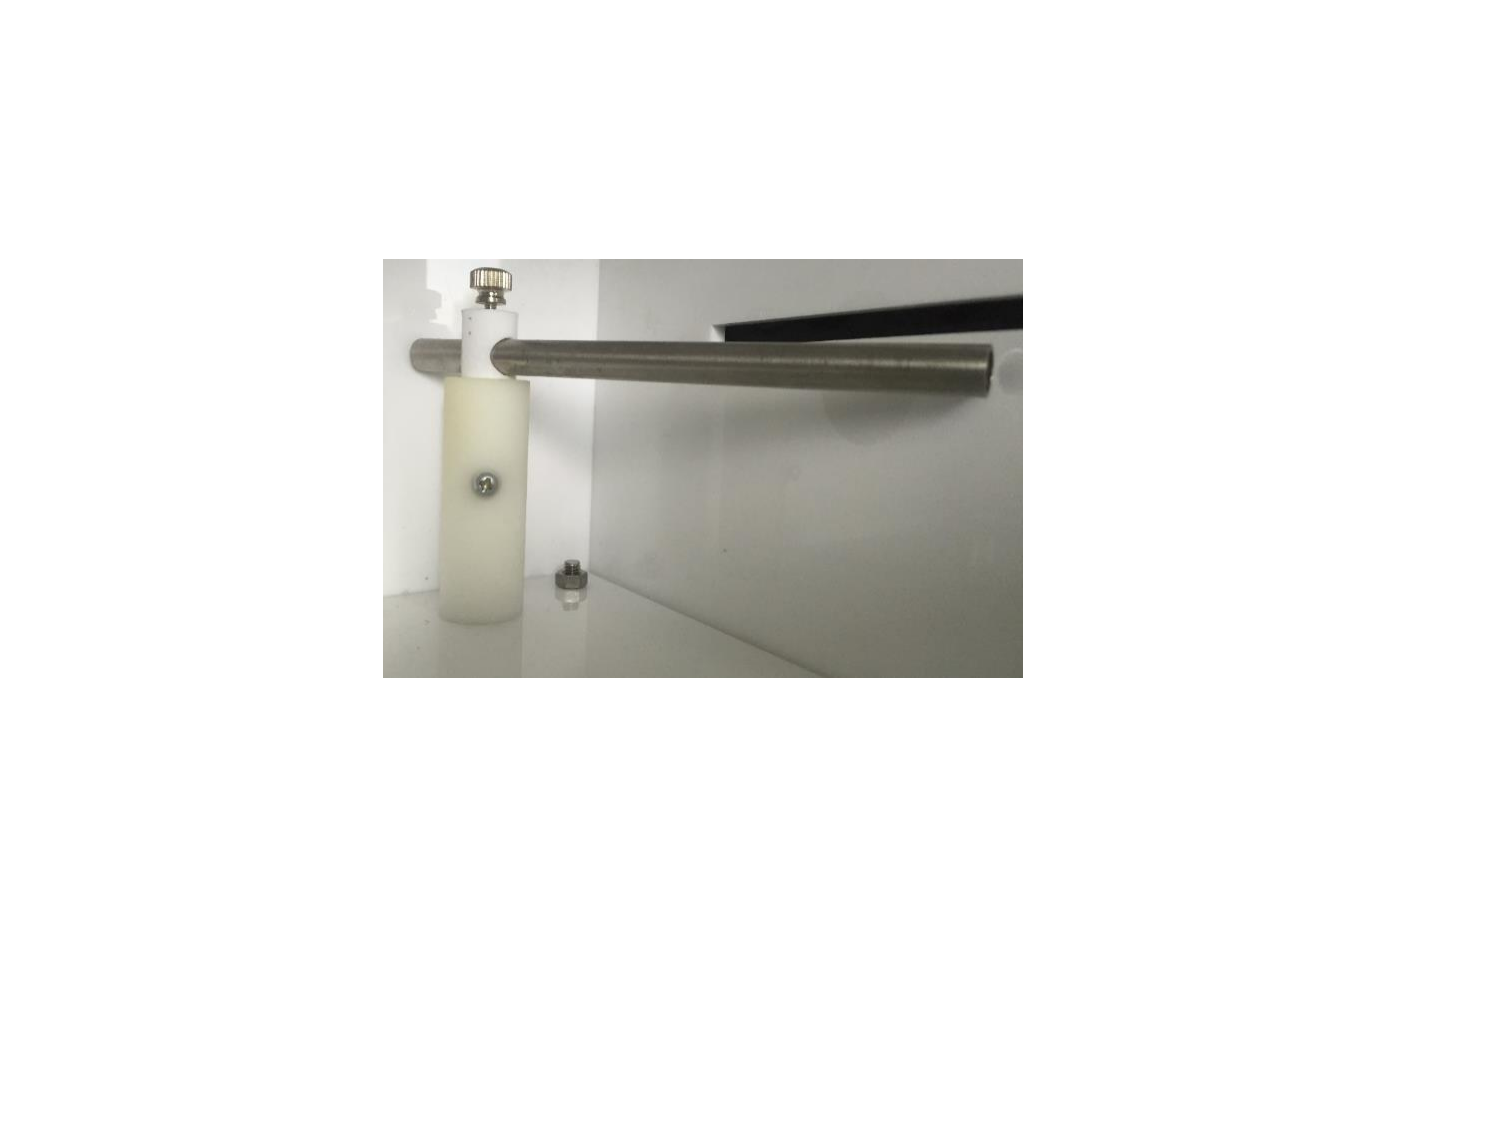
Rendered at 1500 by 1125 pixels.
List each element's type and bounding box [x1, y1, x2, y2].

picture [382, 259, 1032, 678]
